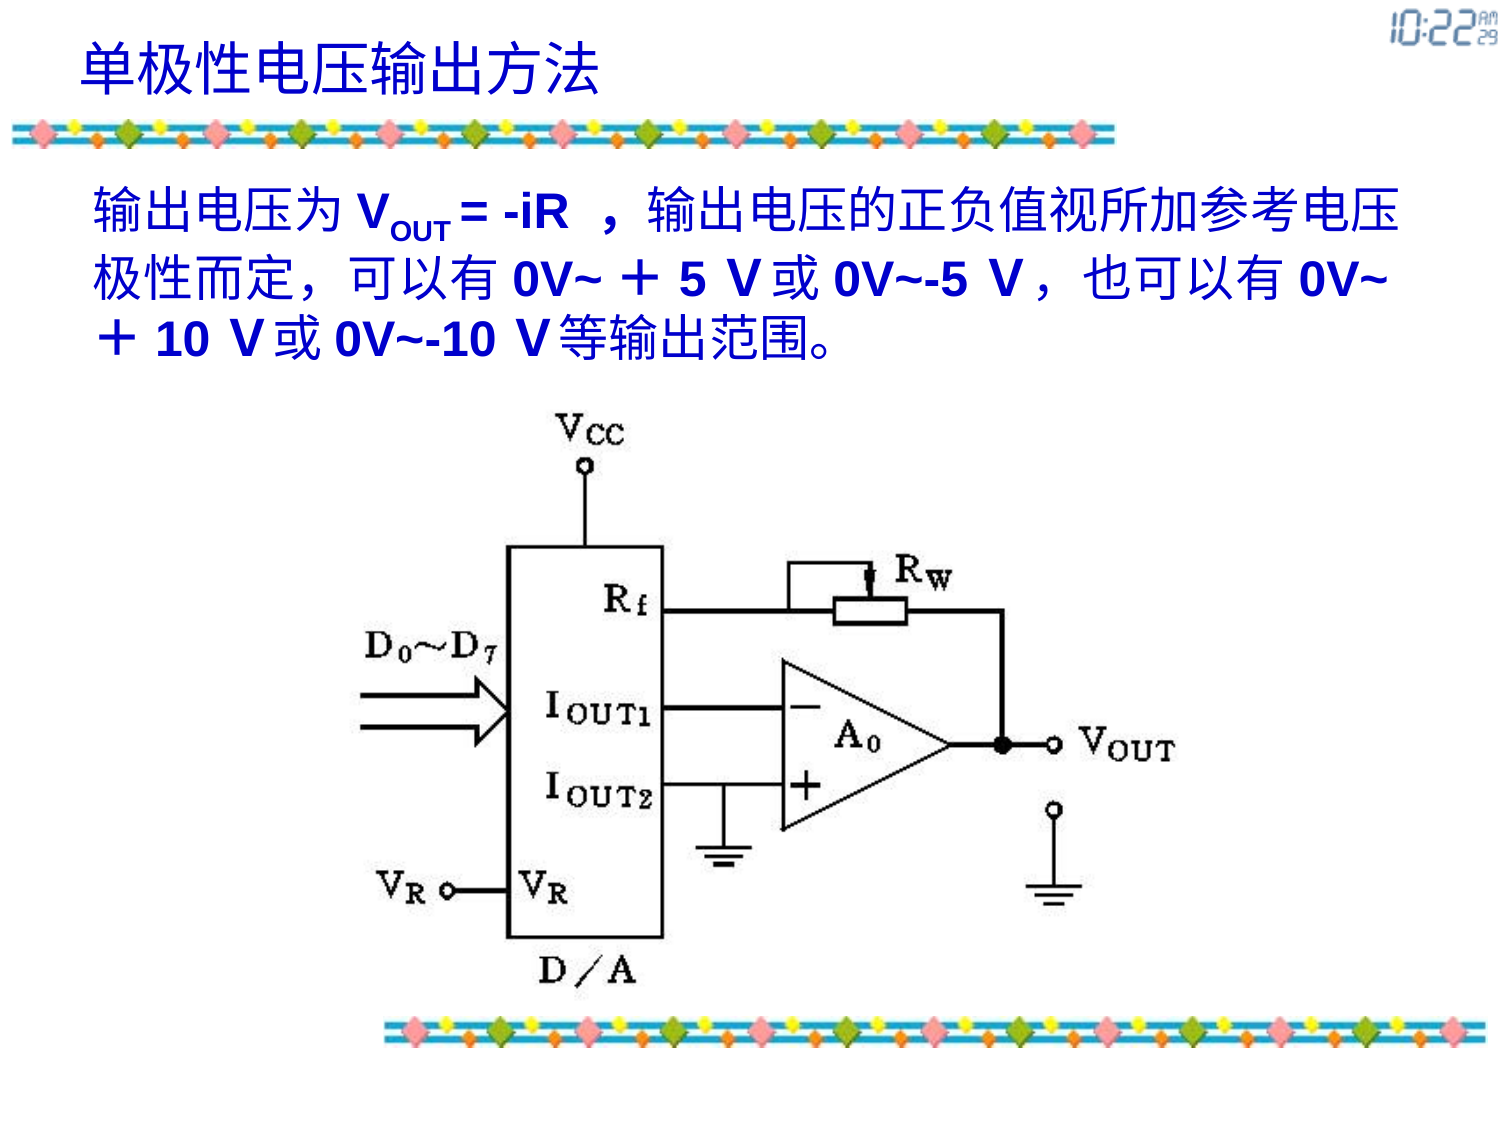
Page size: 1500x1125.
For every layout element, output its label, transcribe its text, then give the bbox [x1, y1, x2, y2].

picture [336, 382, 1201, 1015]
picture [383, 1016, 1488, 1048]
list 输出电压为VOUT = -iR ，输出电压的正负值视所加参考电压极性而定，可以有0V~＋5Ｖ或0V~-5Ｖ，也可以有0V~＋10Ｖ或0V~-10Ｖ等输出范围。 [78, 171, 1416, 423]
picture [1371, 0, 1500, 56]
text_box 单极性电压输出方法 [63, 38, 739, 109]
picture [11, 119, 1117, 149]
